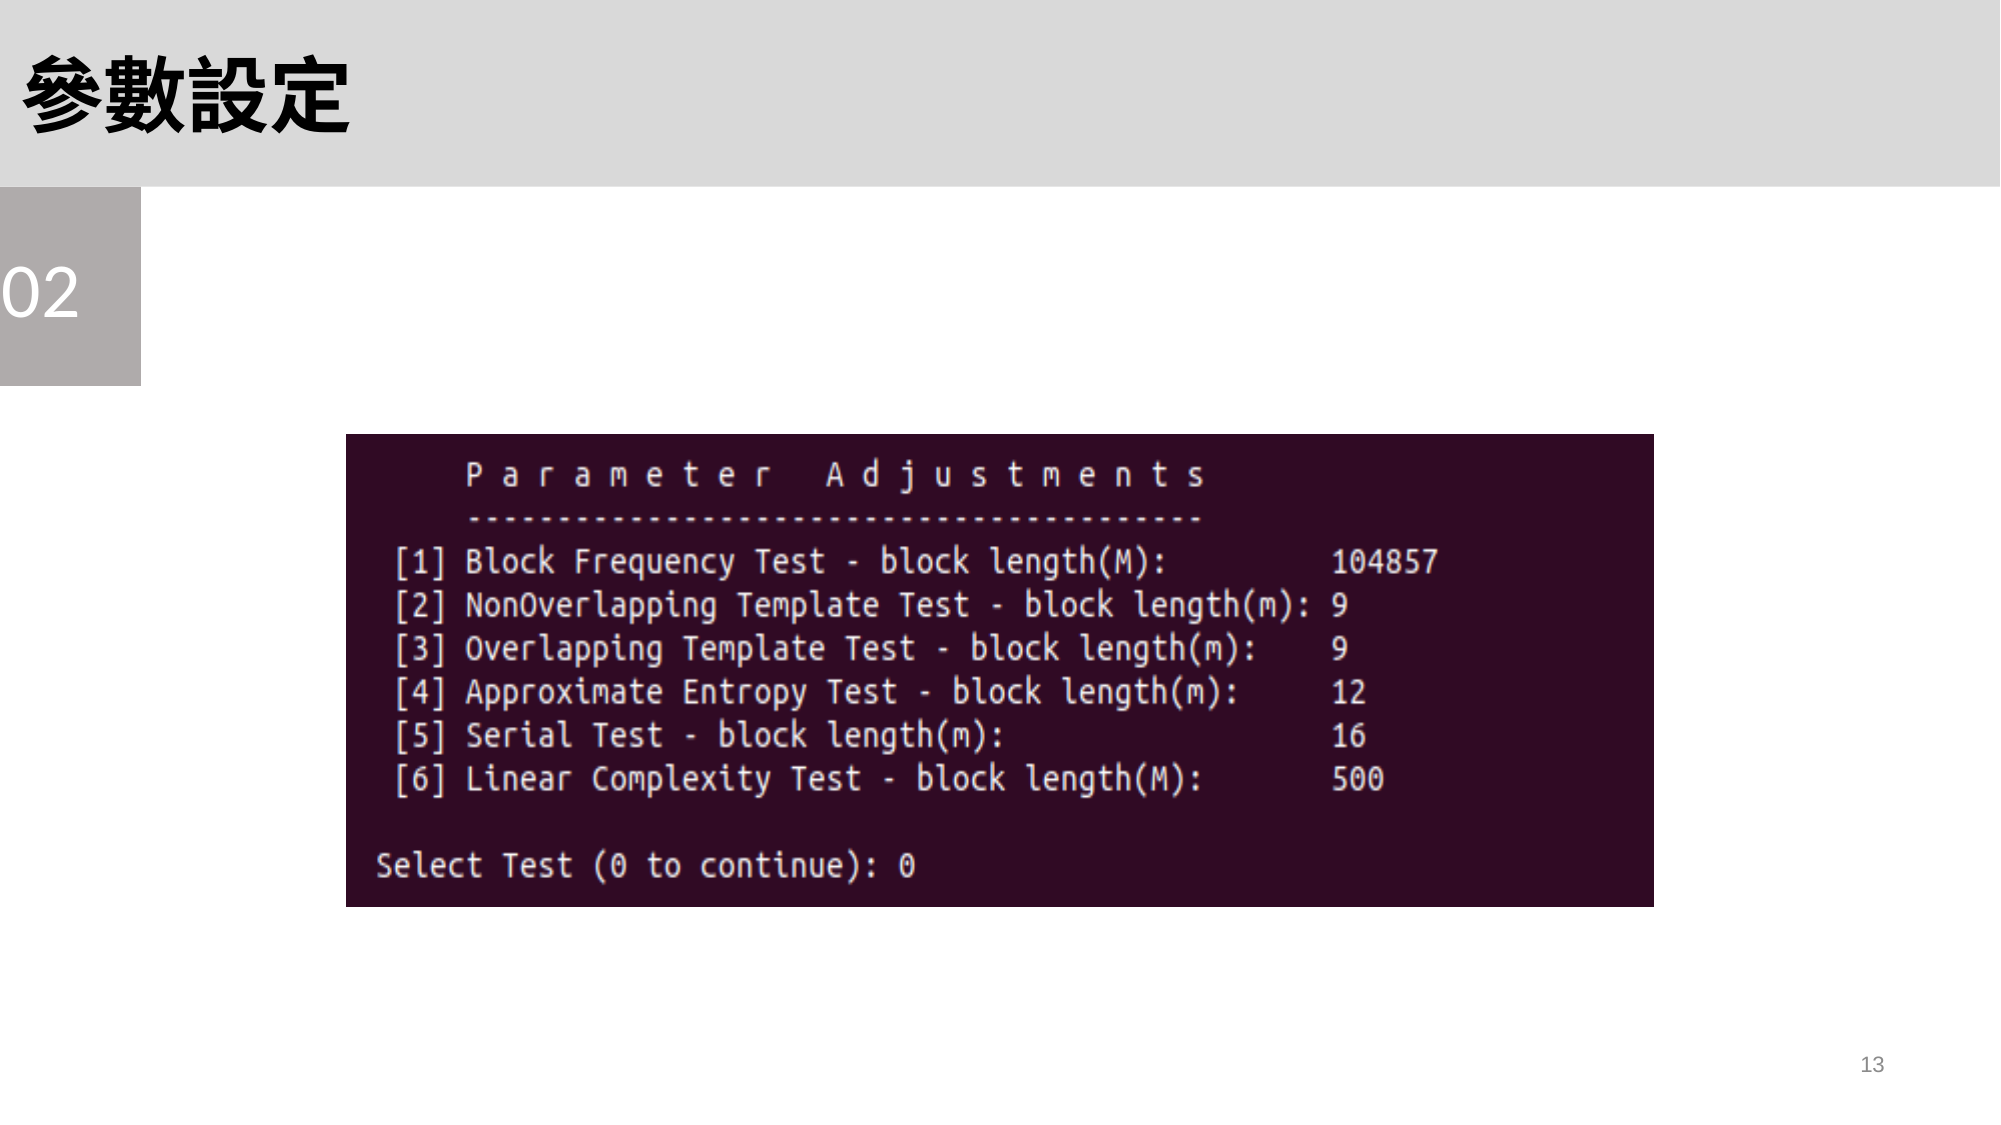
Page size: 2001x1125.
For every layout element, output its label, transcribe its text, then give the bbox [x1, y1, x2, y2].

text_box 參數設定 [0, 0, 2000, 187]
picture [346, 434, 1654, 907]
slide_number 13 [1433, 1042, 1900, 1103]
text_box 02 [0, 186, 142, 387]
